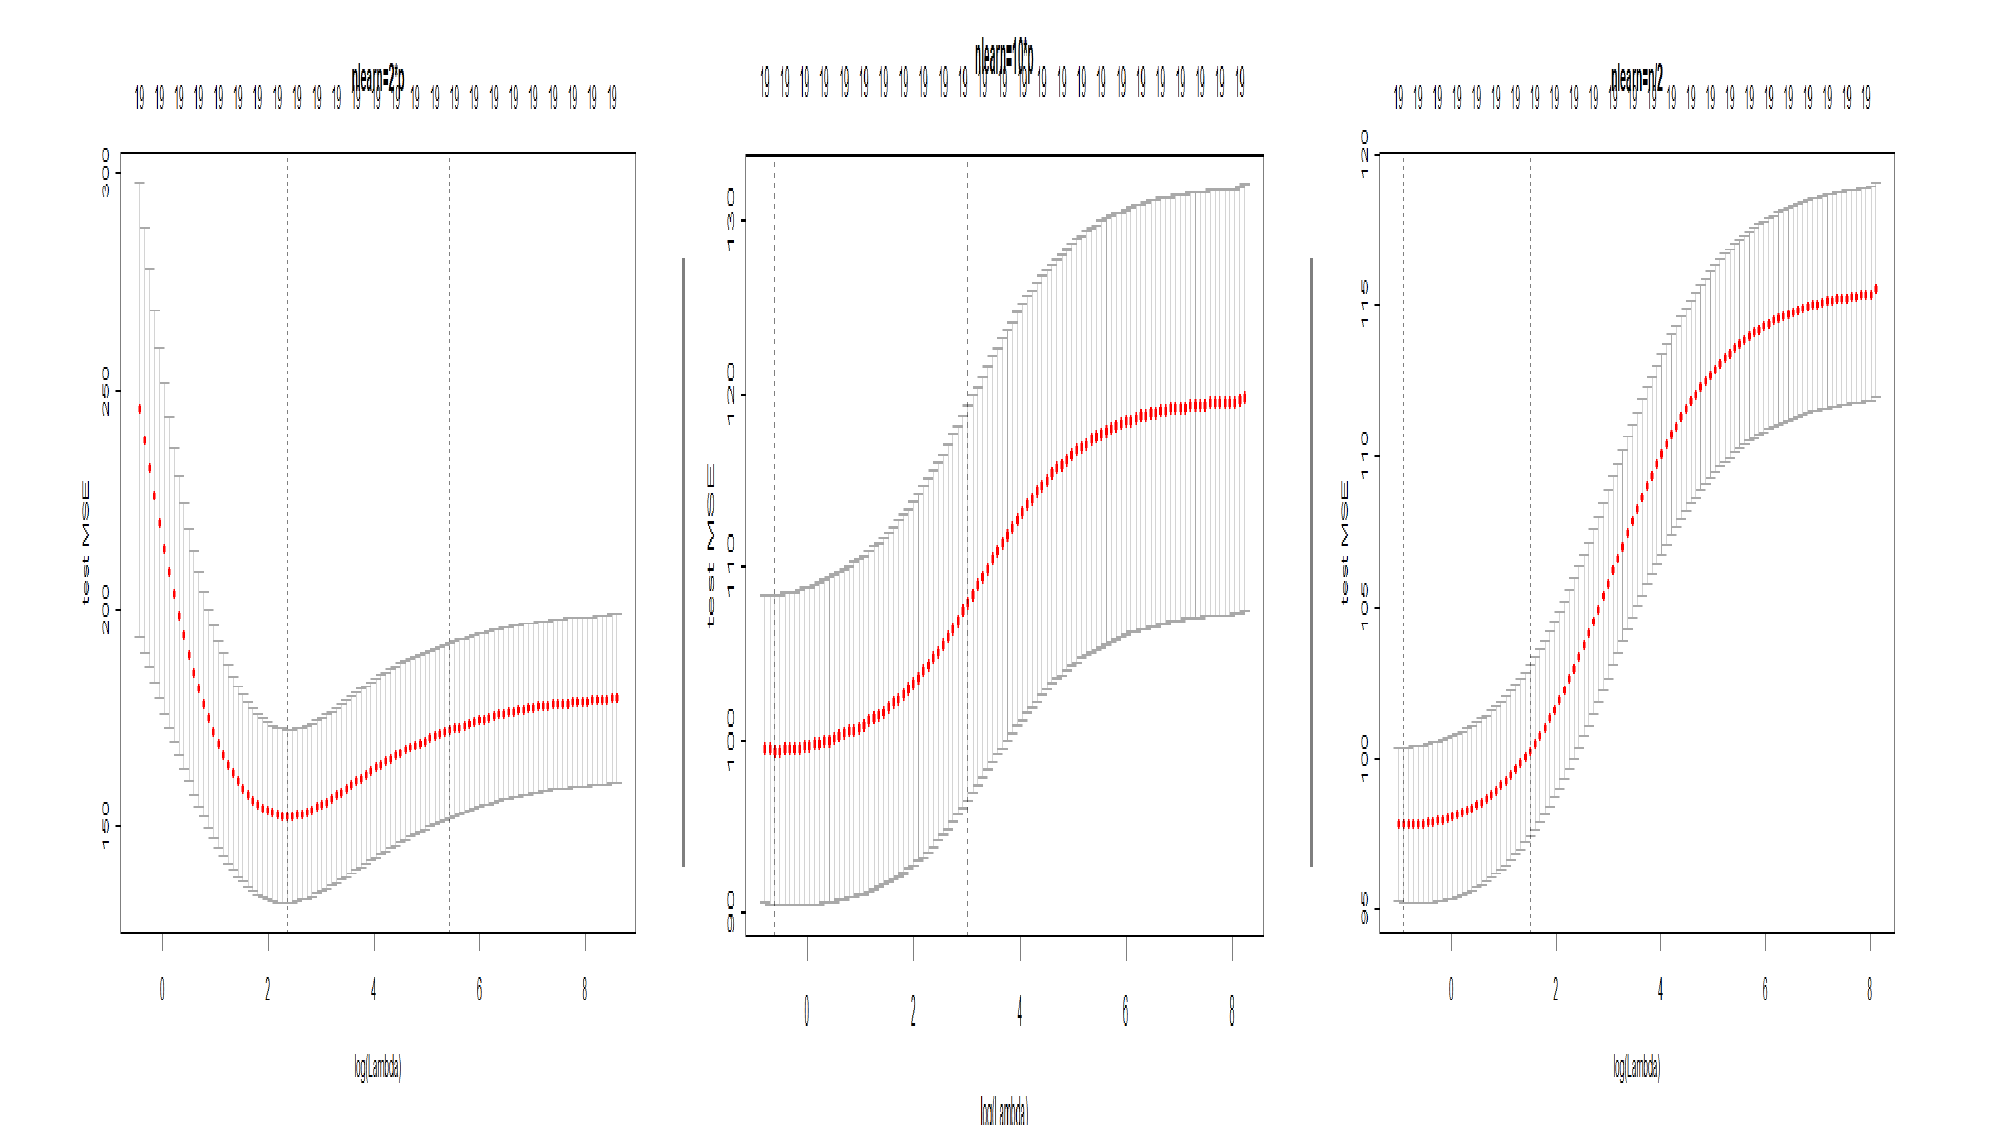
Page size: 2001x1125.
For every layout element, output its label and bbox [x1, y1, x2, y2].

picture [1338, 0, 1916, 1125]
picture [704, 0, 1285, 1125]
picture [79, 0, 657, 1125]
